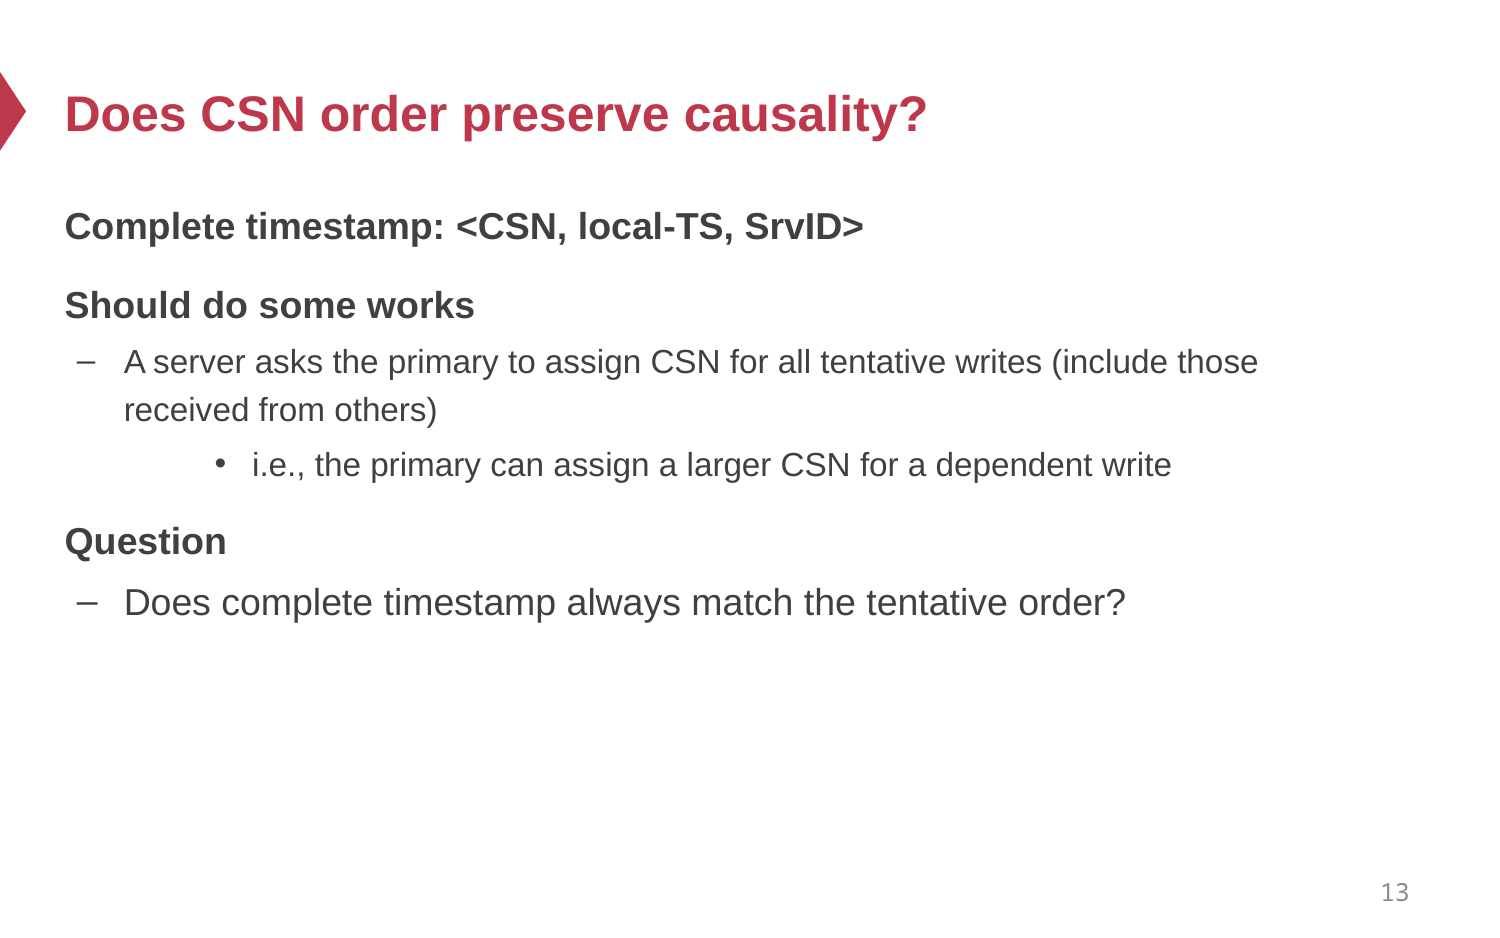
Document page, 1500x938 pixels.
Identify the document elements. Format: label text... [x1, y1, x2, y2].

list Complete timestamp: <CSN, local-TS, SrvID> Should do some works A server asks the primary to assign CSN for all tentative writes (include those received from others) i.e., the primary can assign a larger CSN for a dependent write Question Does complete timestamp always match the tentative order? [49, 185, 1400, 804]
slide_number 13 [1074, 868, 1425, 919]
title Does CSN order preserve causality? [49, 37, 1500, 186]
